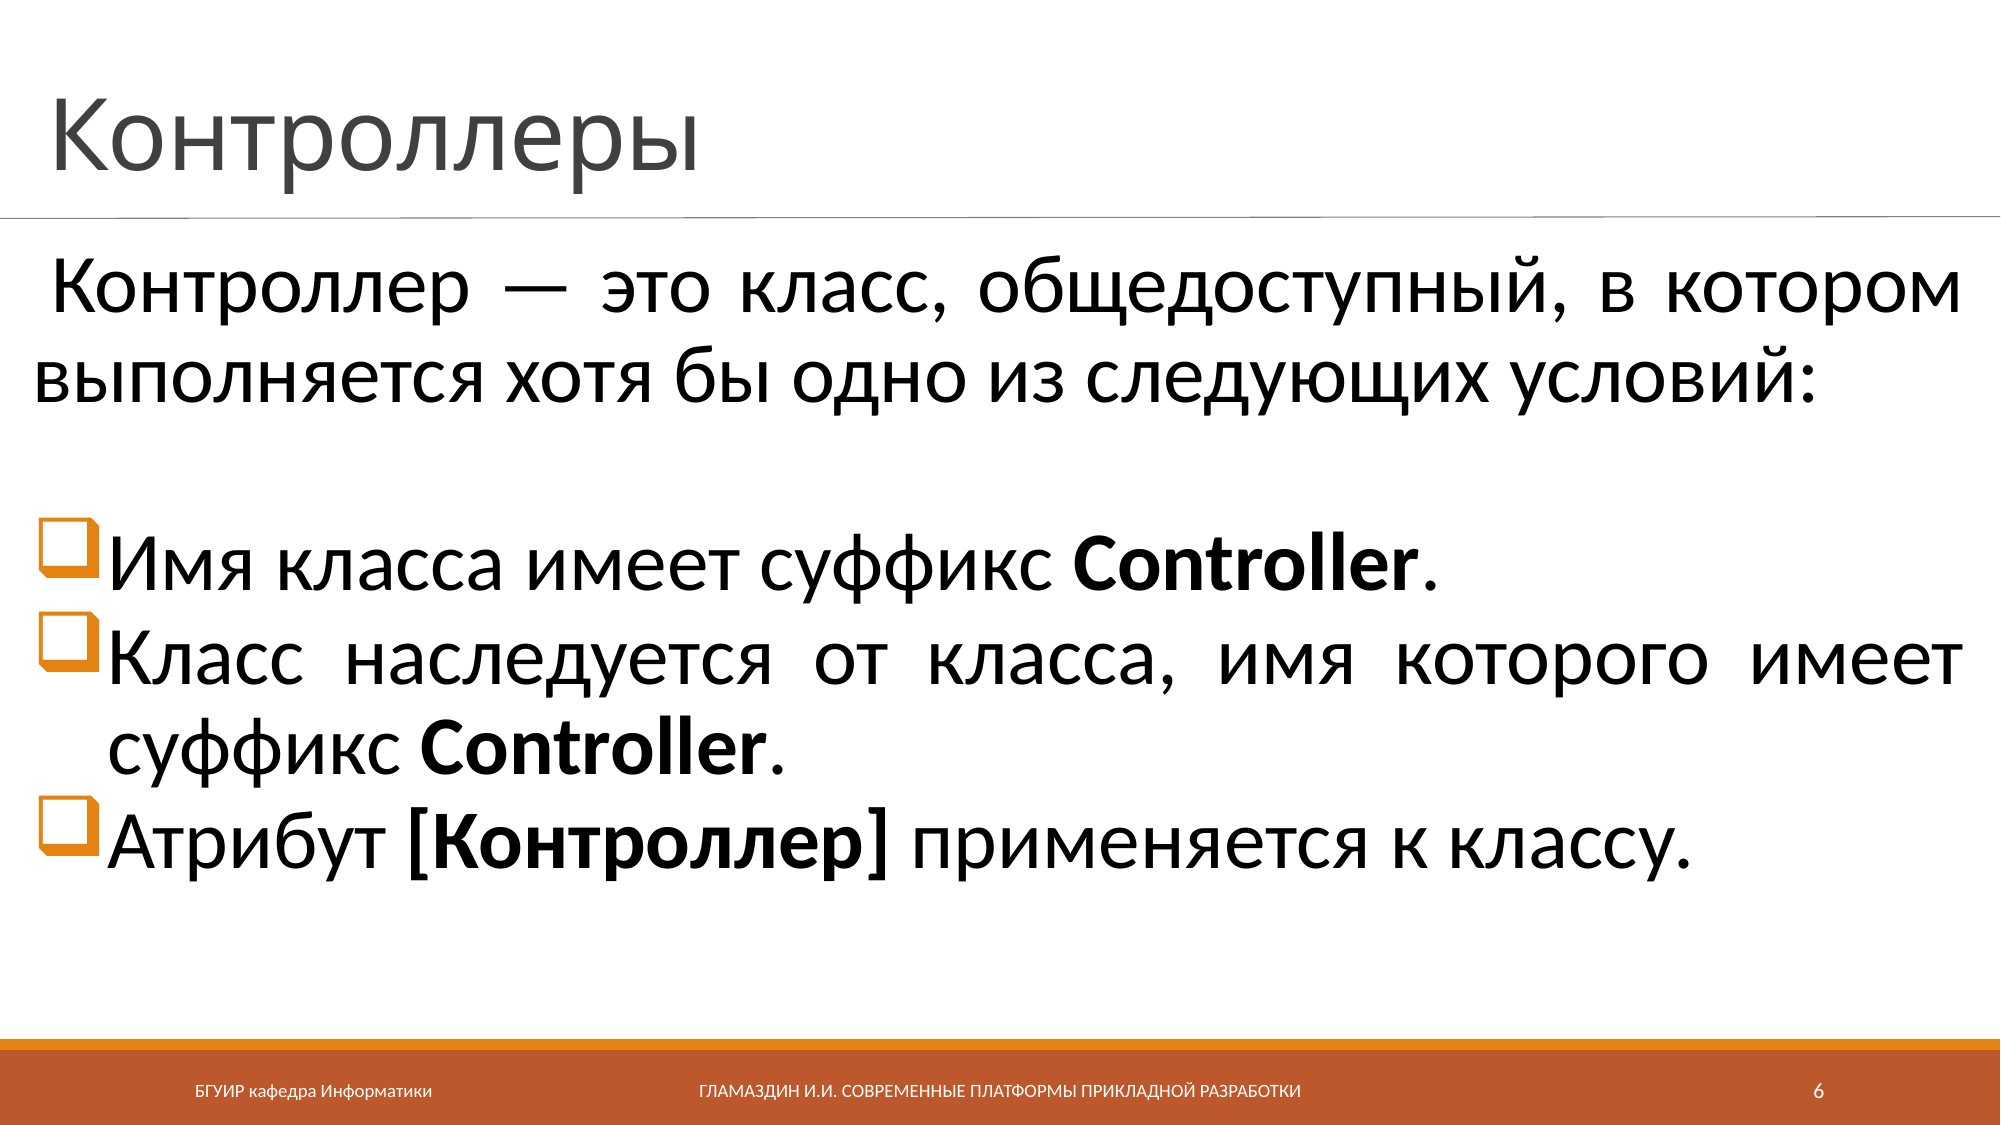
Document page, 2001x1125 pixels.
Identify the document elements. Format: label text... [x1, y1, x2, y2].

slide_number БГУИР кафедра Информатики [180, 1059, 586, 1120]
title Контроллеры [32, 47, 1967, 198]
list Контроллер — это класс, общедоступный, в котором выполняется хотя бы одно из следующих условий: Имя класса имеет суффикс Controller. Класс наследуется от класса, имя которого имеет суффикс Controller. Атрибут [Контроллер] применяется к классу. [32, 233, 1967, 1025]
footer Гламаздин И.И. Современные платформы прикладной разработки [604, 1059, 1396, 1120]
slide_number 6 [1624, 1059, 1840, 1120]
